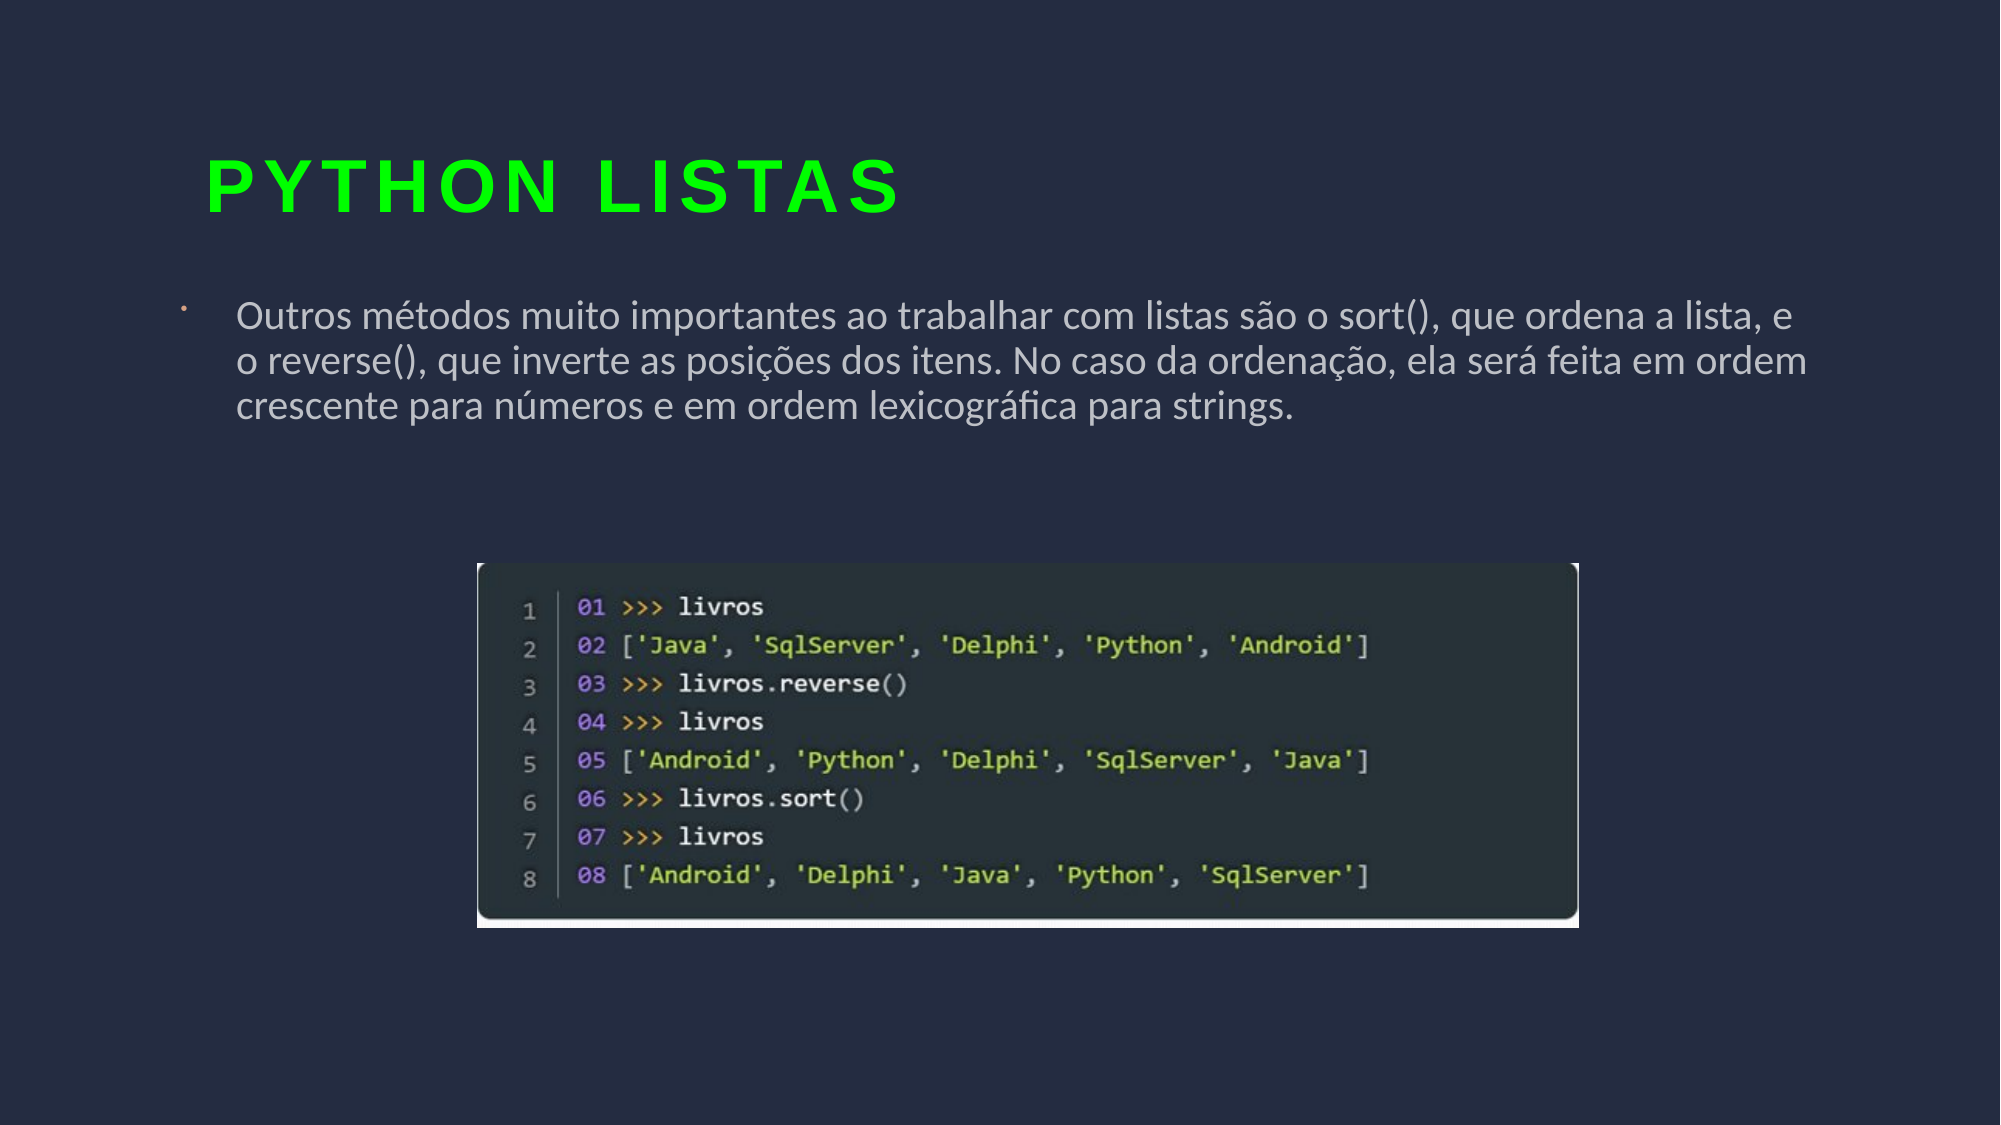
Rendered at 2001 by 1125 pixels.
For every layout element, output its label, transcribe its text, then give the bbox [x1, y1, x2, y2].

picture [477, 562, 1579, 928]
text_box Python LISTAS [205, 137, 1851, 246]
list Outros métodos muito importantes ao trabalhar com listas são o sort(), que ordena a lista, e o reverse(), que inverte as posições dos itens. No caso da ordenação, ela será feita em ordem crescente para números e em ordem lexicográfica para strings. [177, 293, 1822, 569]
